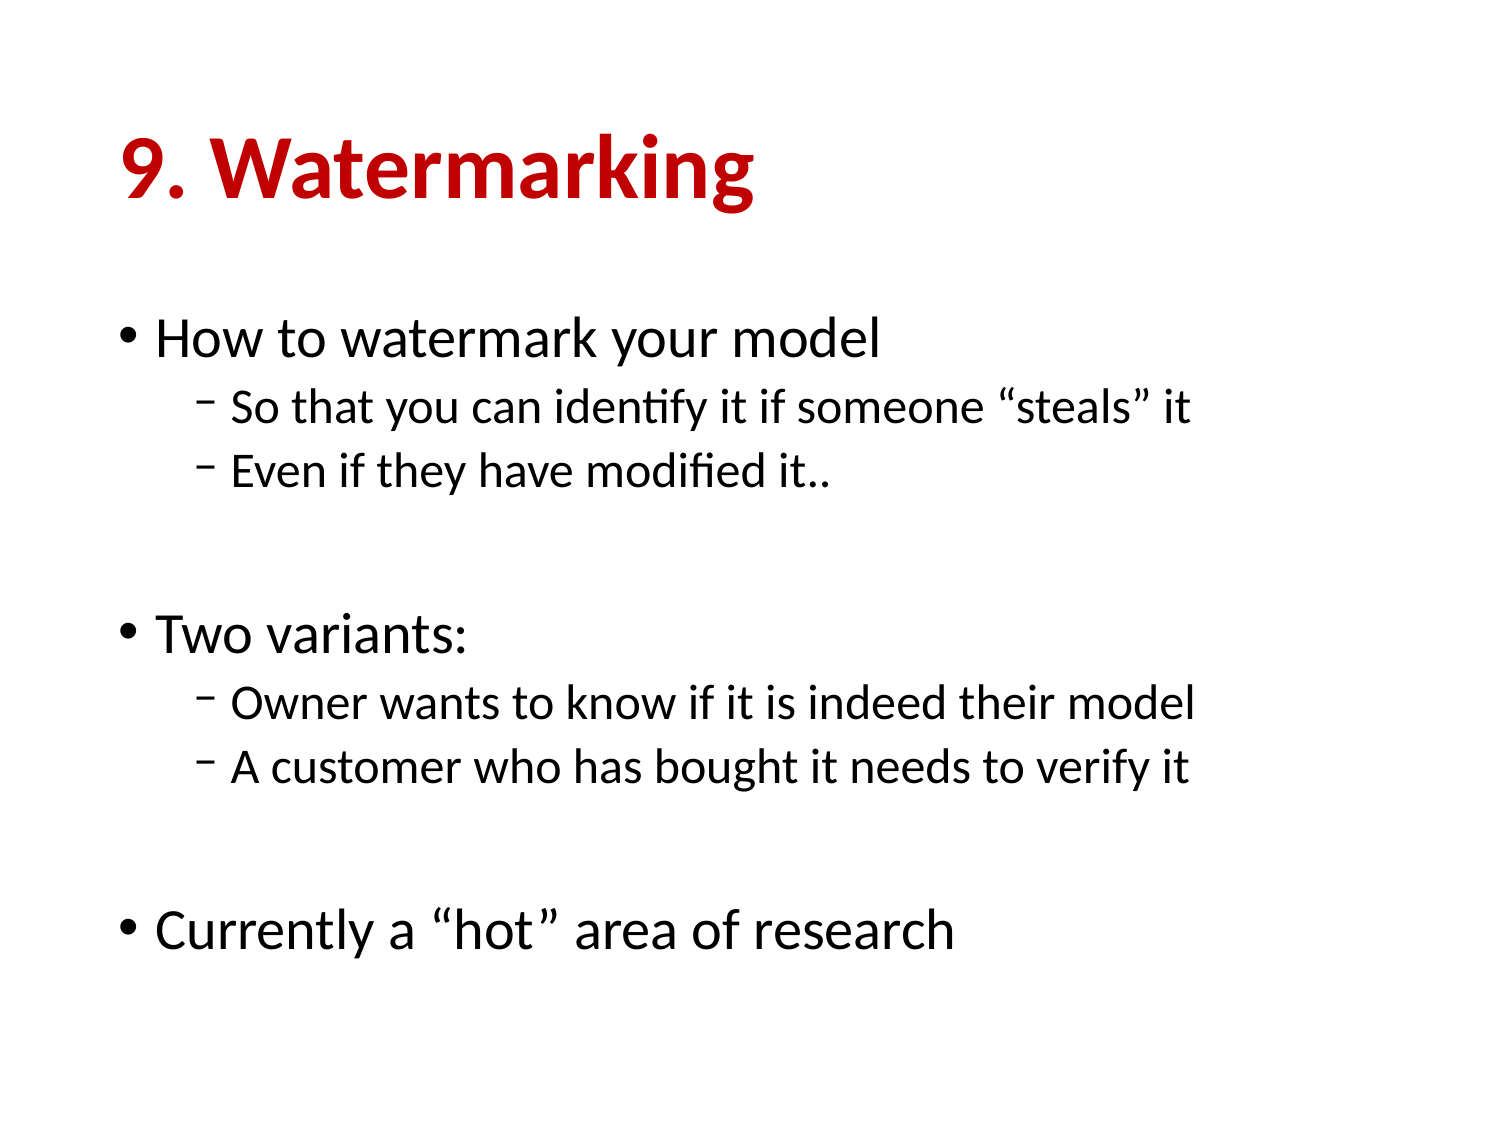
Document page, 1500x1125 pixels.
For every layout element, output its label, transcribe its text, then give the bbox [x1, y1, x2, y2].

title 9. Watermarking [103, 59, 1397, 278]
list How to watermark your model So that you can identify it if someone “steals” it Even if they have modified it.. Two variants: Owner wants to know if it is indeed their model A customer who has bought it needs to verify it Currently a “hot” area of research [103, 299, 1397, 1072]
